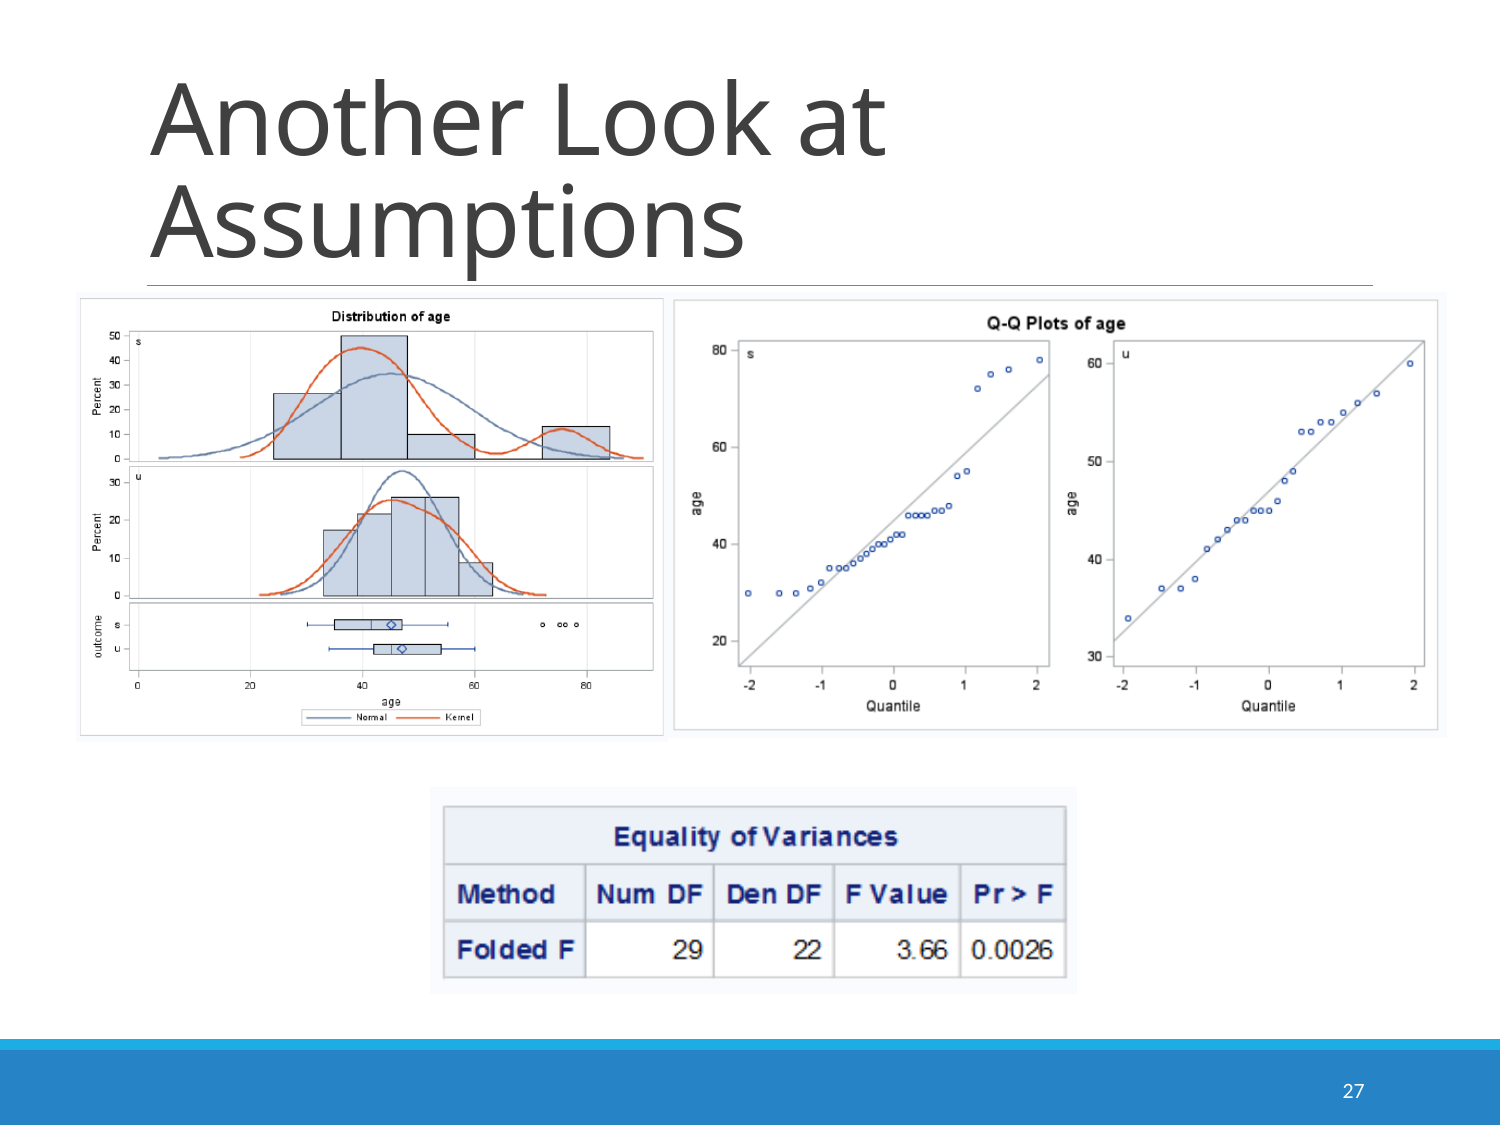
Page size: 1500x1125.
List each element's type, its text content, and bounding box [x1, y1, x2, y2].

slide_number 27 [1218, 1059, 1380, 1120]
picture [430, 786, 1077, 995]
picture [75, 292, 1447, 743]
title Another Look at Assumptions [135, 47, 1373, 285]
